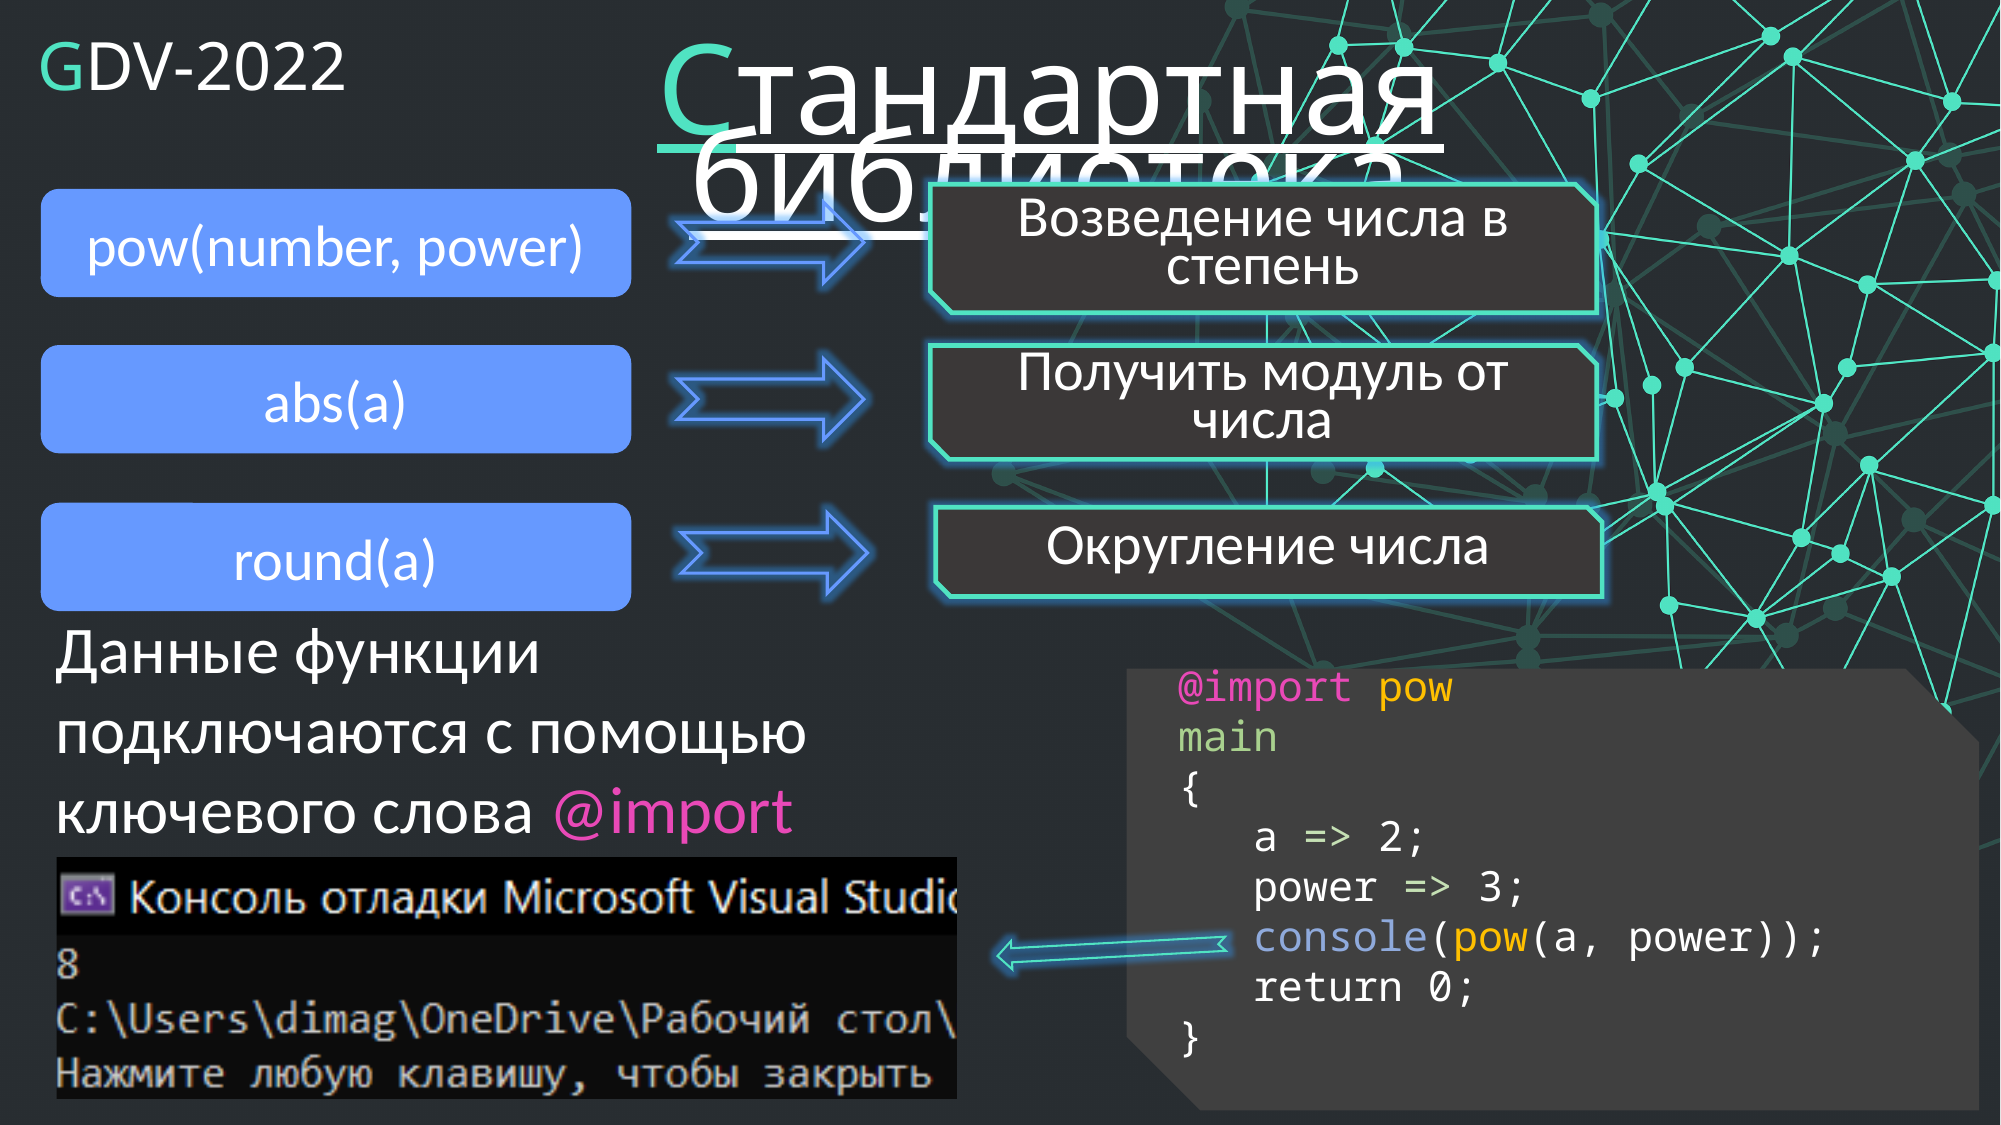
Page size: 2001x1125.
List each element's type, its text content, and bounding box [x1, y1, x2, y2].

text_box Получить модуль от числа [929, 344, 1598, 461]
text_box @import pow main { a => 2; power => 3; console(pow(a, power)); return 0; } [1125, 667, 1981, 1112]
text_box [996, 935, 1229, 972]
text_box [675, 199, 866, 286]
text_box [678, 510, 869, 596]
text_box [675, 356, 866, 442]
text_box pow(number, power) [39, 187, 633, 299]
text_box Округление числа [934, 506, 1604, 598]
text_box abs(a) [39, 343, 633, 455]
text_box Стандартная библиотека [336, 64, 1766, 255]
text_box GDV-2022 [22, 16, 463, 112]
text_box Возведение числа в степень [929, 183, 1598, 314]
text_box Данные функции подключаются с помощью ключевого слова @import [40, 599, 949, 855]
picture [0, 0, 2001, 1125]
text_box round(a) [39, 501, 633, 613]
